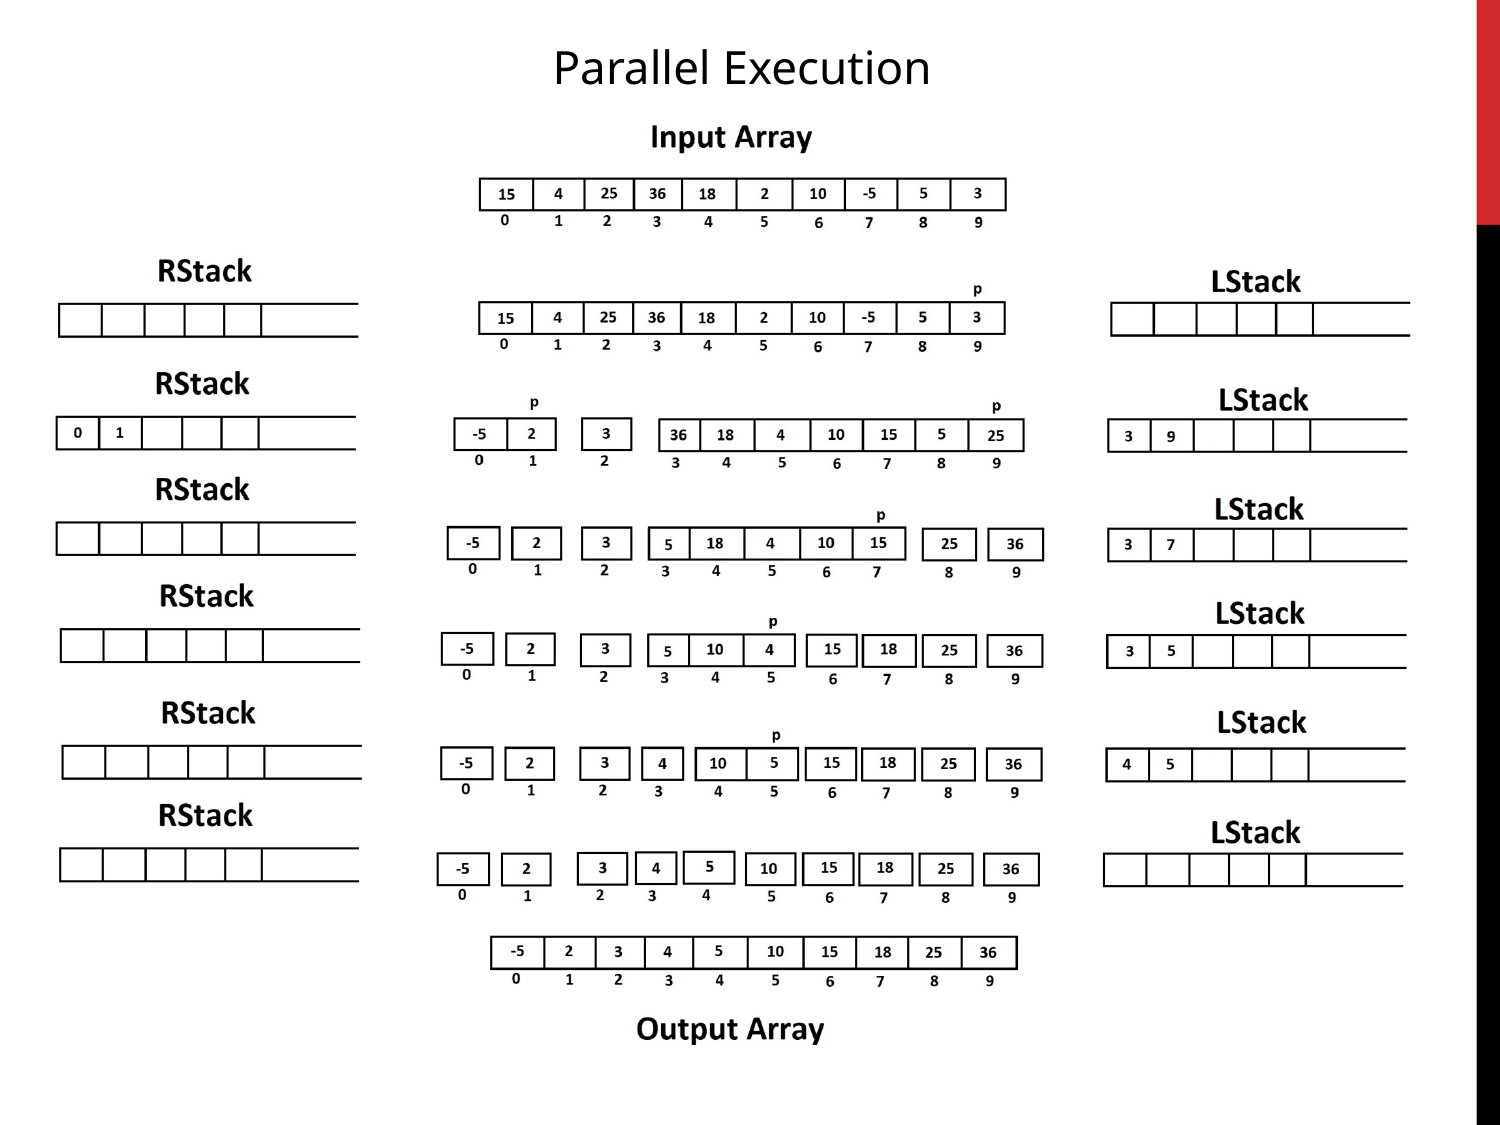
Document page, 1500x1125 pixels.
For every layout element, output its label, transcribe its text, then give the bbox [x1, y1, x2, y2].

text_box Parallel Execution [513, 31, 1022, 96]
picture [23, 101, 1445, 1071]
